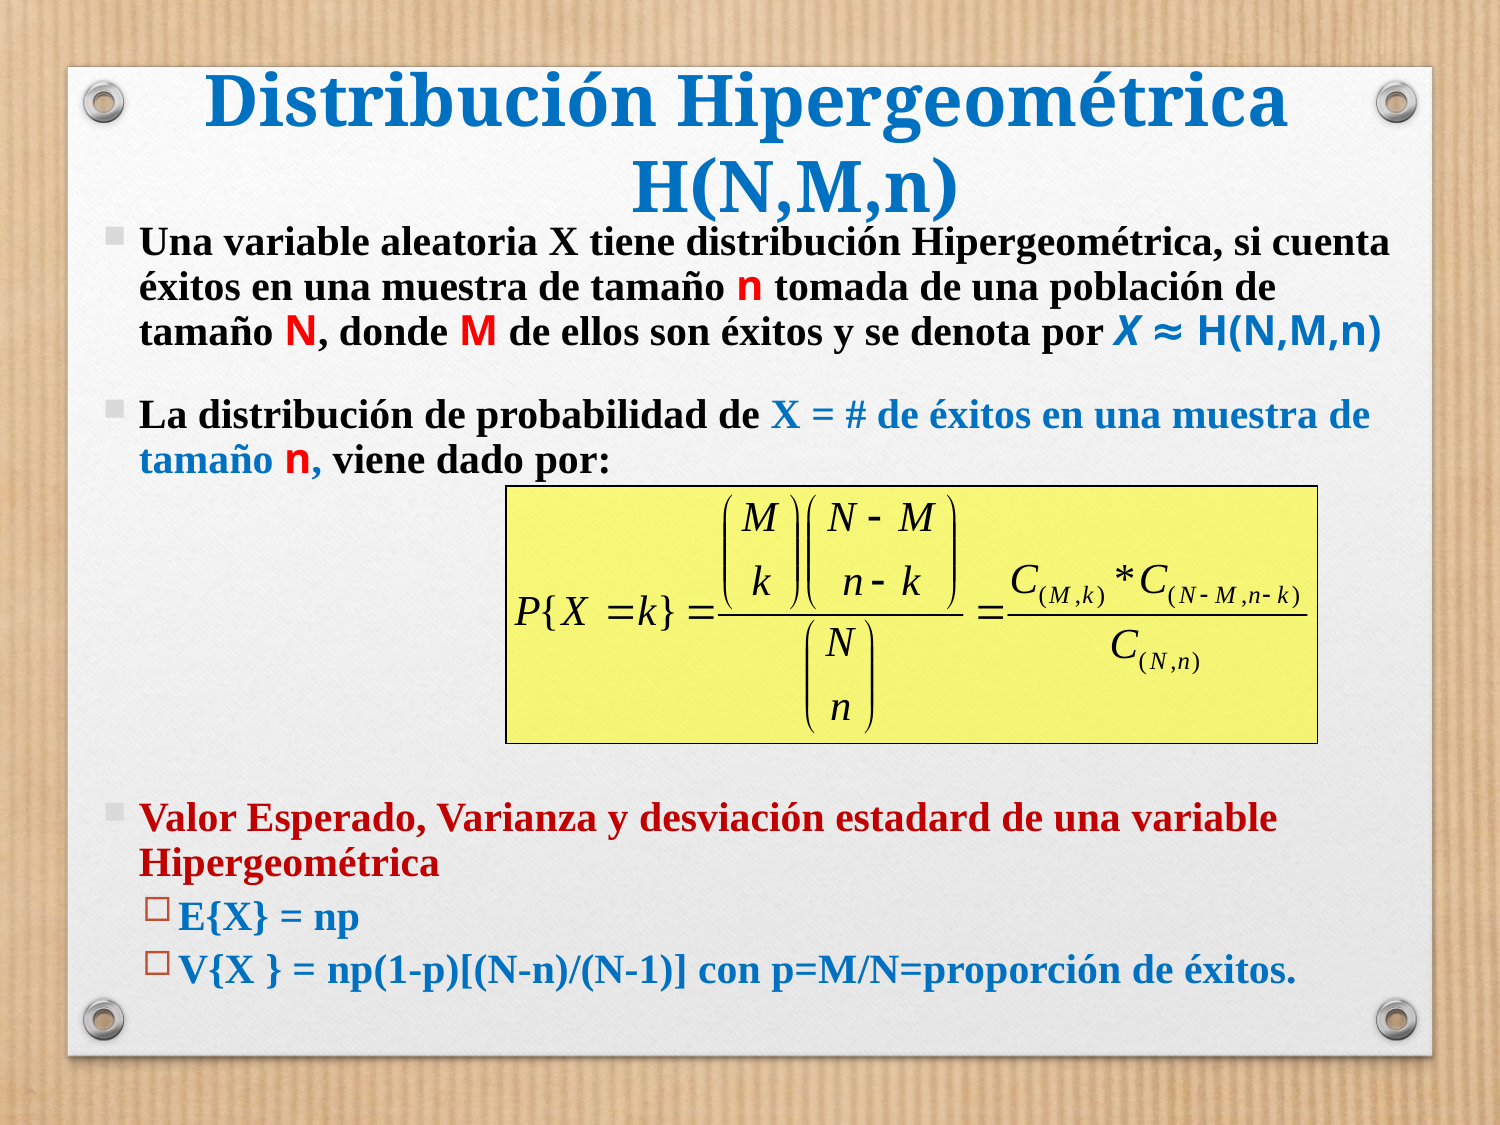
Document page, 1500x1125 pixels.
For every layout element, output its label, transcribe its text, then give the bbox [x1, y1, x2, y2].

title Distribución Hipergeométrica H(N,M,n) [88, 47, 1425, 212]
text_box Una variable aleatoria X tiene distribución Hipergeométrica, si cuenta éxitos en una muestra de tamaño n tomada de una población de tamaño N, donde M de ellos son éxitos y se denota por X ≈ H(N,M,n) [88, 212, 1425, 363]
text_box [506, 486, 1318, 743]
picture [0, 0, 1500, 1125]
text_box La distribución de probabilidad de X = # de éxitos en una muestra de tamaño n, viene dado por: [88, 385, 1409, 491]
